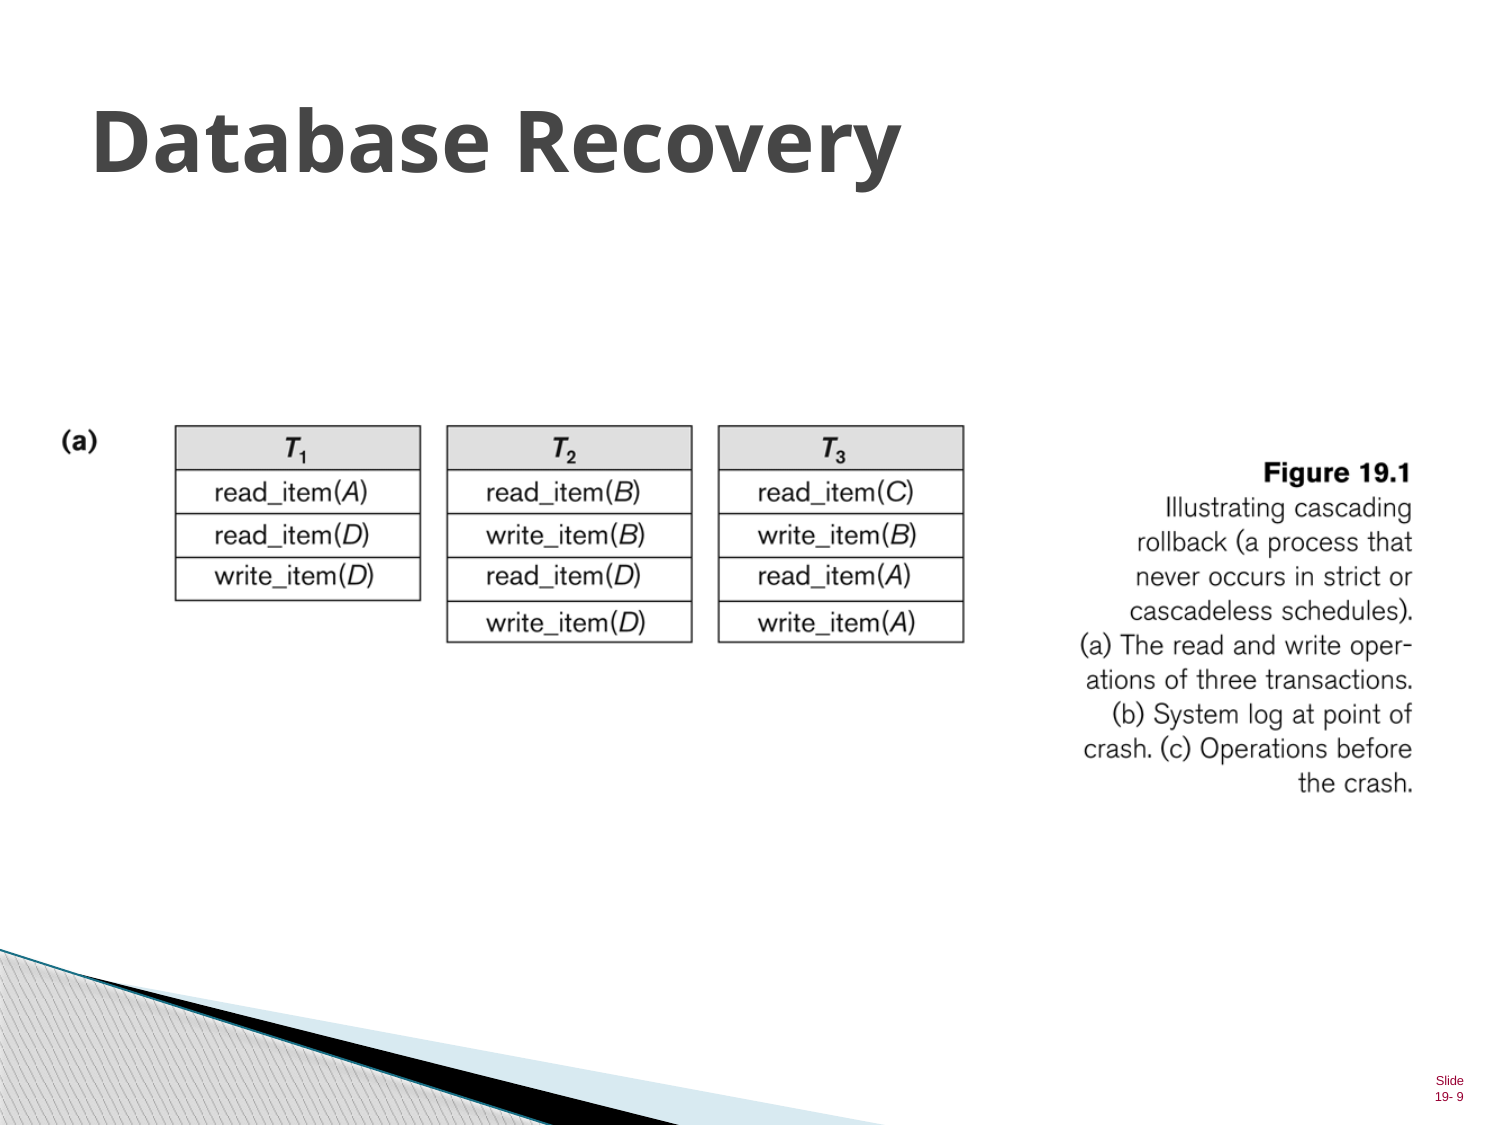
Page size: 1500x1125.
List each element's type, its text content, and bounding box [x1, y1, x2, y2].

picture [59, 424, 1413, 796]
slide_number Slide 19- 9 [1418, 1051, 1479, 1112]
title Database Recovery [75, 45, 1425, 233]
